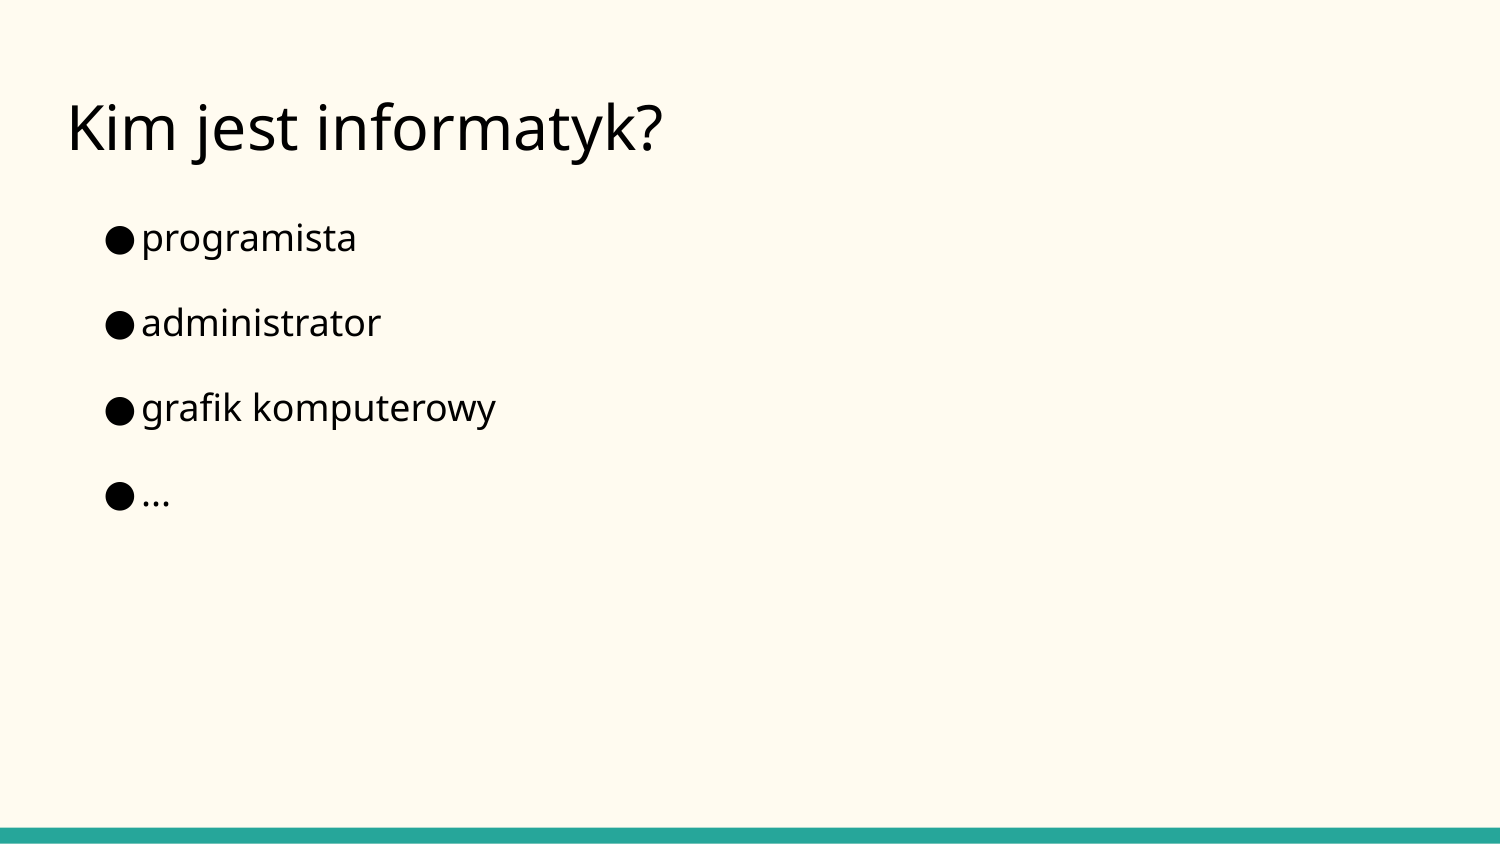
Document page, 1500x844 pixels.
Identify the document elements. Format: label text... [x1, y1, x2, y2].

list programista administrator grafik komputerowy ... [51, 192, 1449, 750]
title Kim jest informatyk? [51, 72, 1449, 174]
